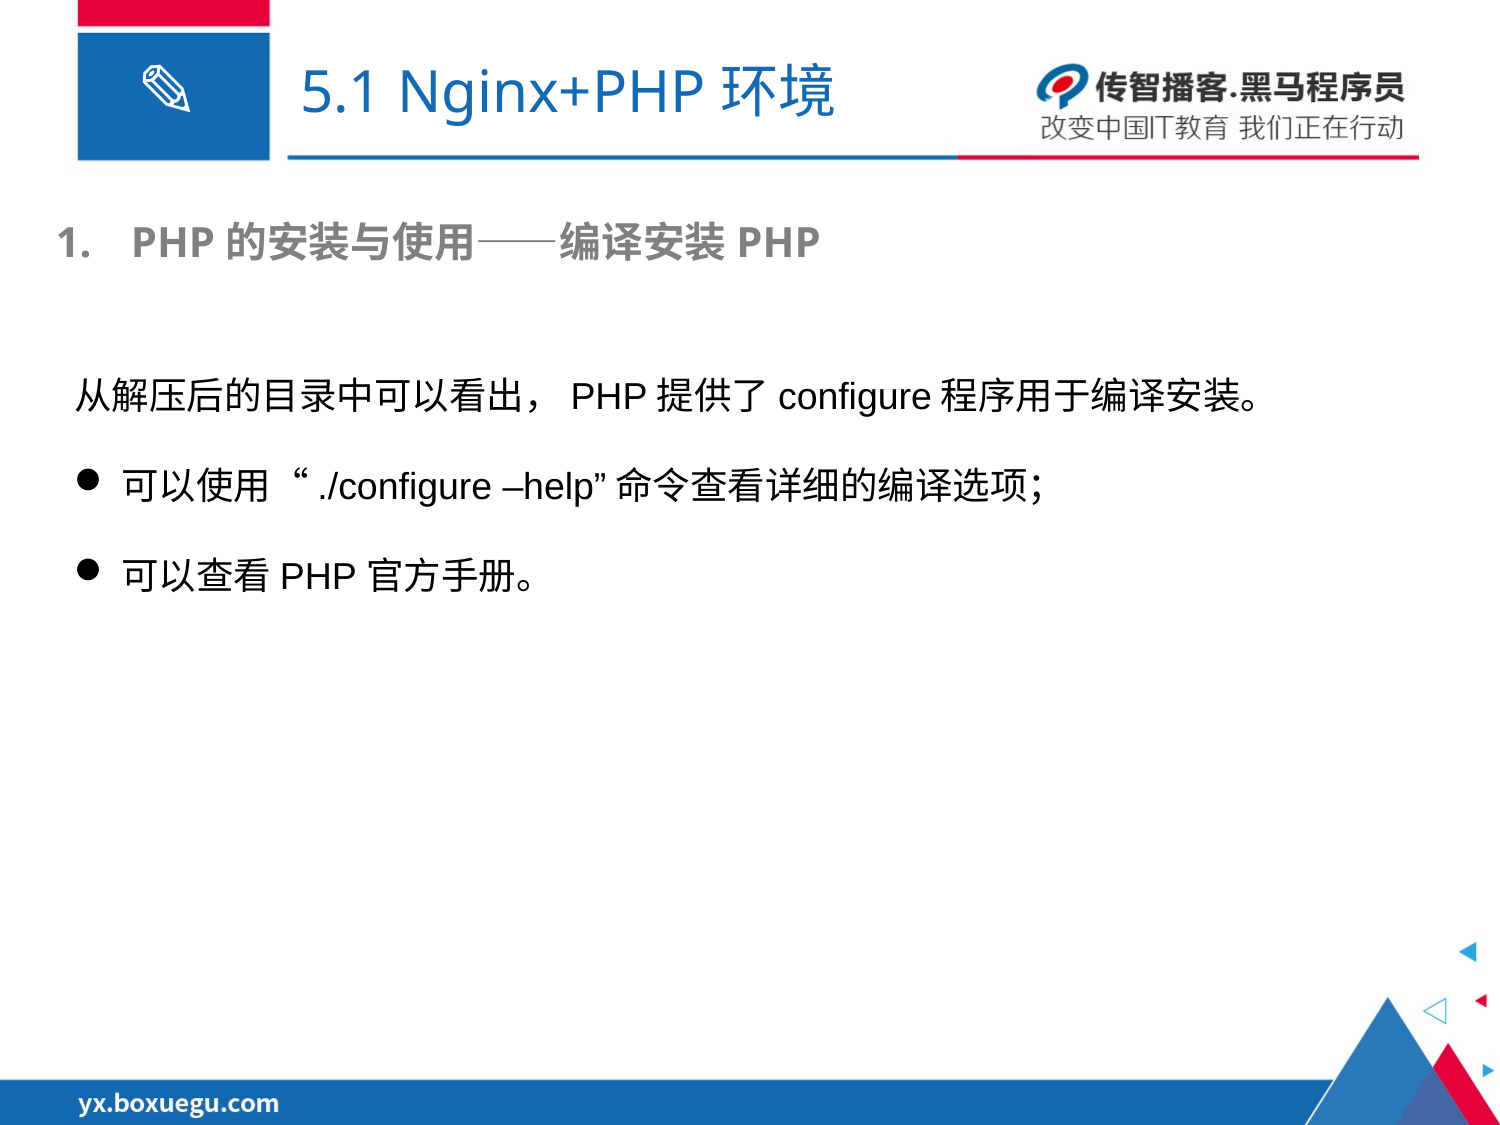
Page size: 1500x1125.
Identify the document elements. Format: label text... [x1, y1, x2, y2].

text_box PHP的安装与使用——编译安装PHP [41, 208, 1424, 274]
picture [0, 0, 1500, 1125]
text_box 从解压后的目录中可以看出，PHP提供了configure程序用于编译安装。 可以使用“./configure –help”命令查看详细的编译选项； 可以查看PHP官方手册。 [59, 319, 1438, 605]
title 5.1 Nginx+PHP环境 [285, 25, 1137, 153]
